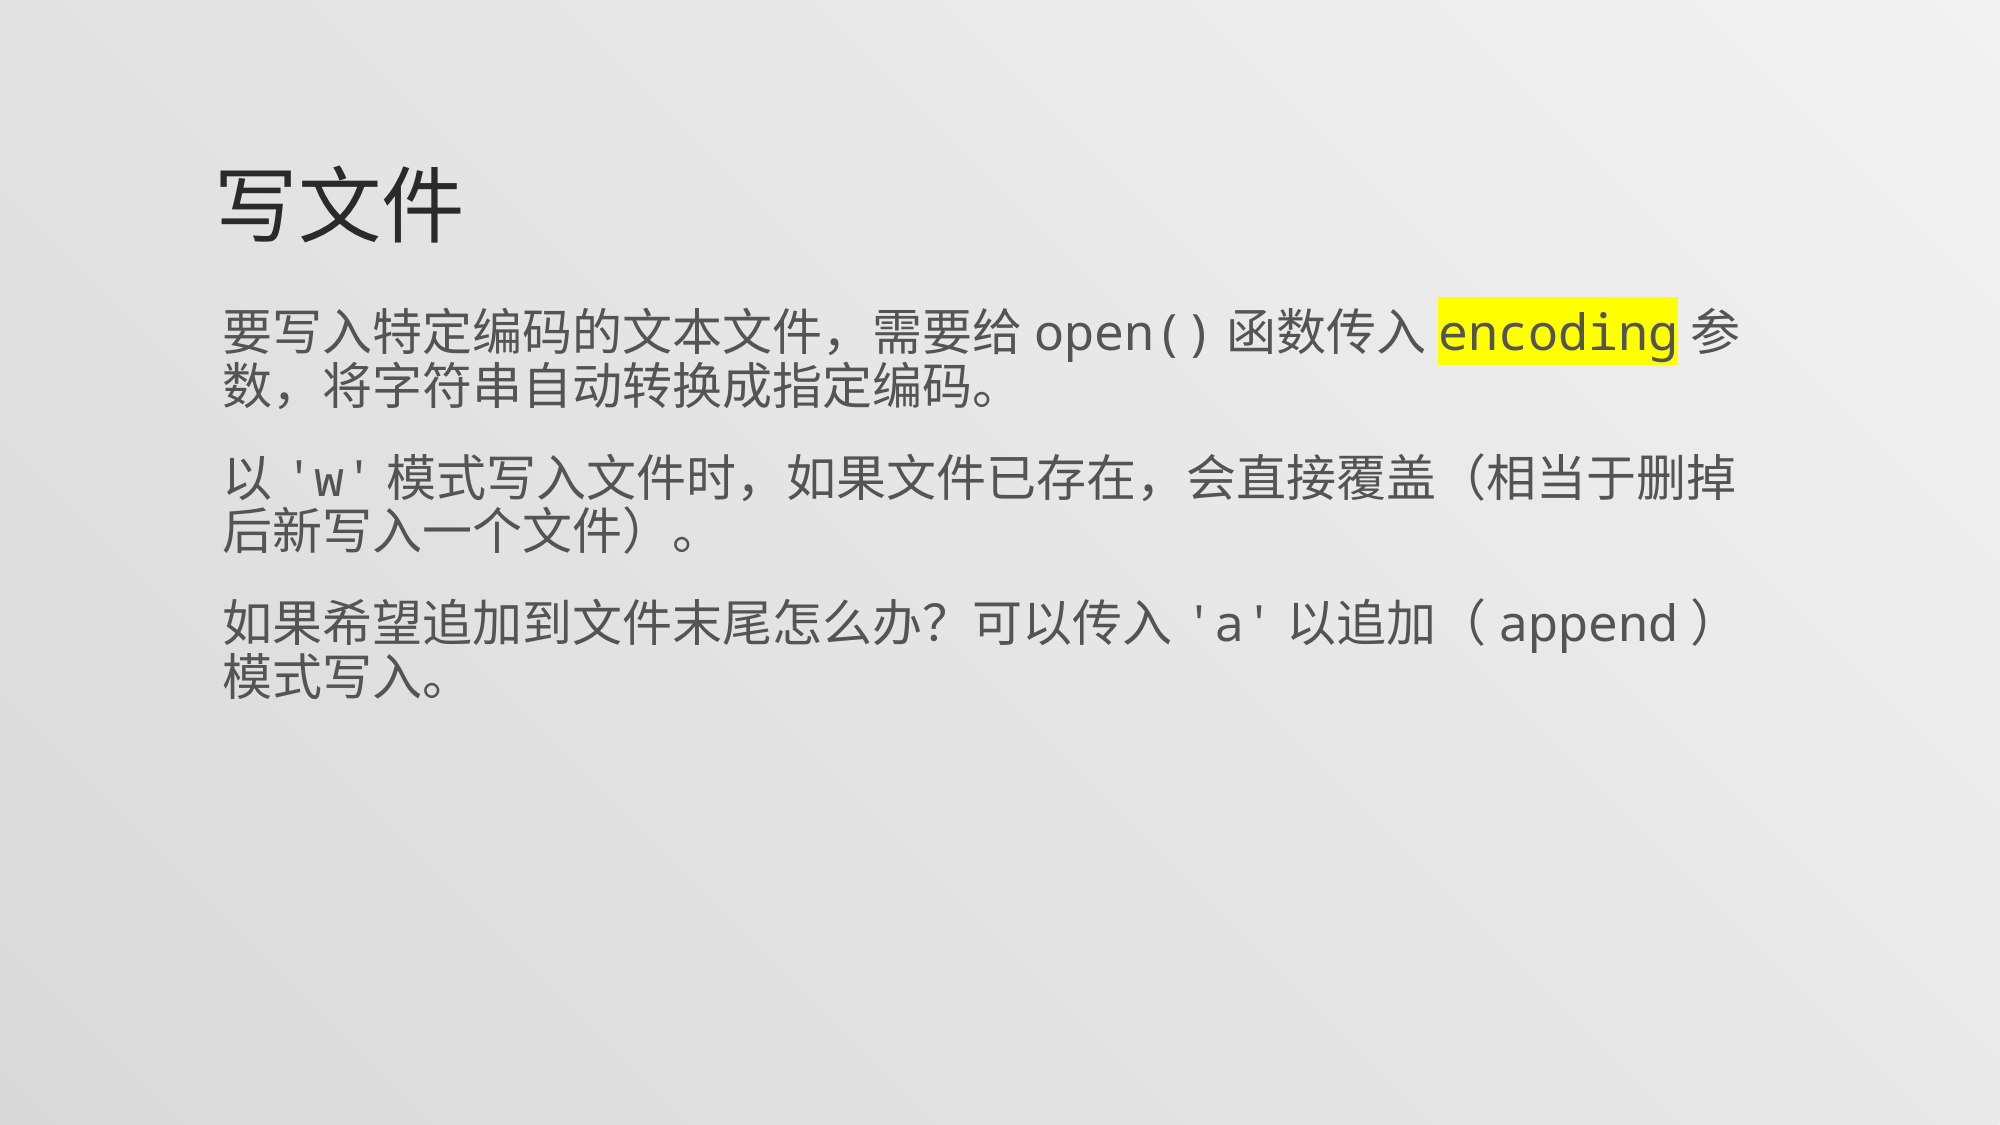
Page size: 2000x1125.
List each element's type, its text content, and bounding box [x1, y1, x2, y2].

list 要写入特定编码的文本文件，需要给open()函数传入encoding参数，将字符串自动转换成指定编码。 以'w'模式写入文件时，如果文件已存在，会直接覆盖（相当于删掉后新写入一个文件）。 如果希望追加到文件末尾怎么办？可以传入'a'以追加（append）模式写入。 [199, 299, 1800, 1013]
title 写文件 [199, 45, 1800, 263]
